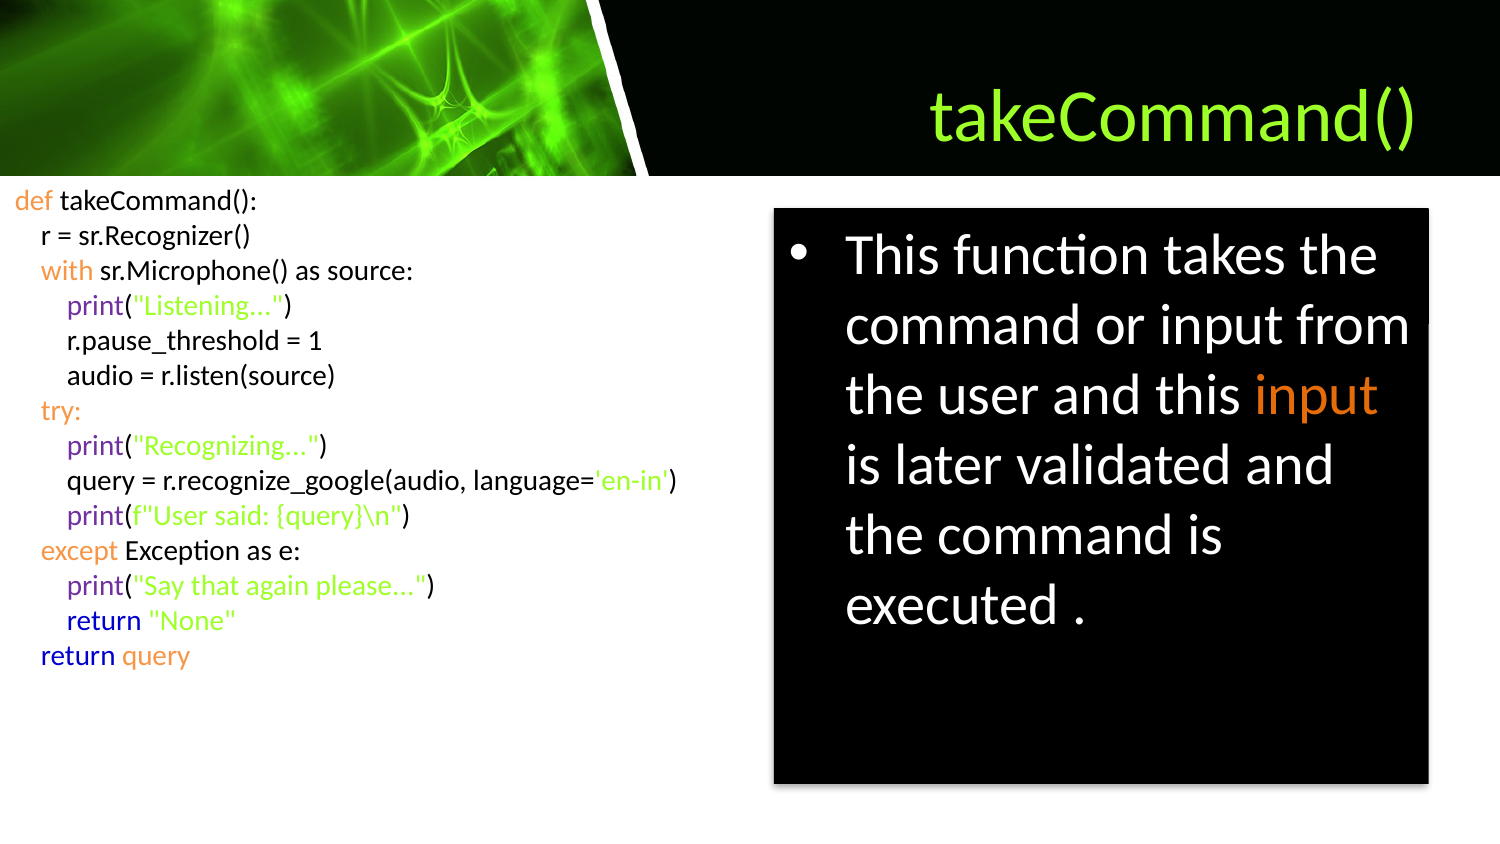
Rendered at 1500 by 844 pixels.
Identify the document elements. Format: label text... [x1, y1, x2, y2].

title takeCommand() [78, 48, 1434, 175]
list This function takes the command or input from the user and this input is later validated and the command is executed . [773, 208, 1429, 784]
text_box def takeCommand(): r = sr.Recognizer() with sr.Microphone() as source: print("Listening...") r.pause_threshold = 1 audio = r.listen(source) try: print("Recognizing...") query = r.recognize_google(audio, language='en-in') print(f"User said: {query}\n") except Exception as e: print("Say that again please...") return "None" return query [0, 174, 774, 679]
picture [0, 0, 1500, 844]
